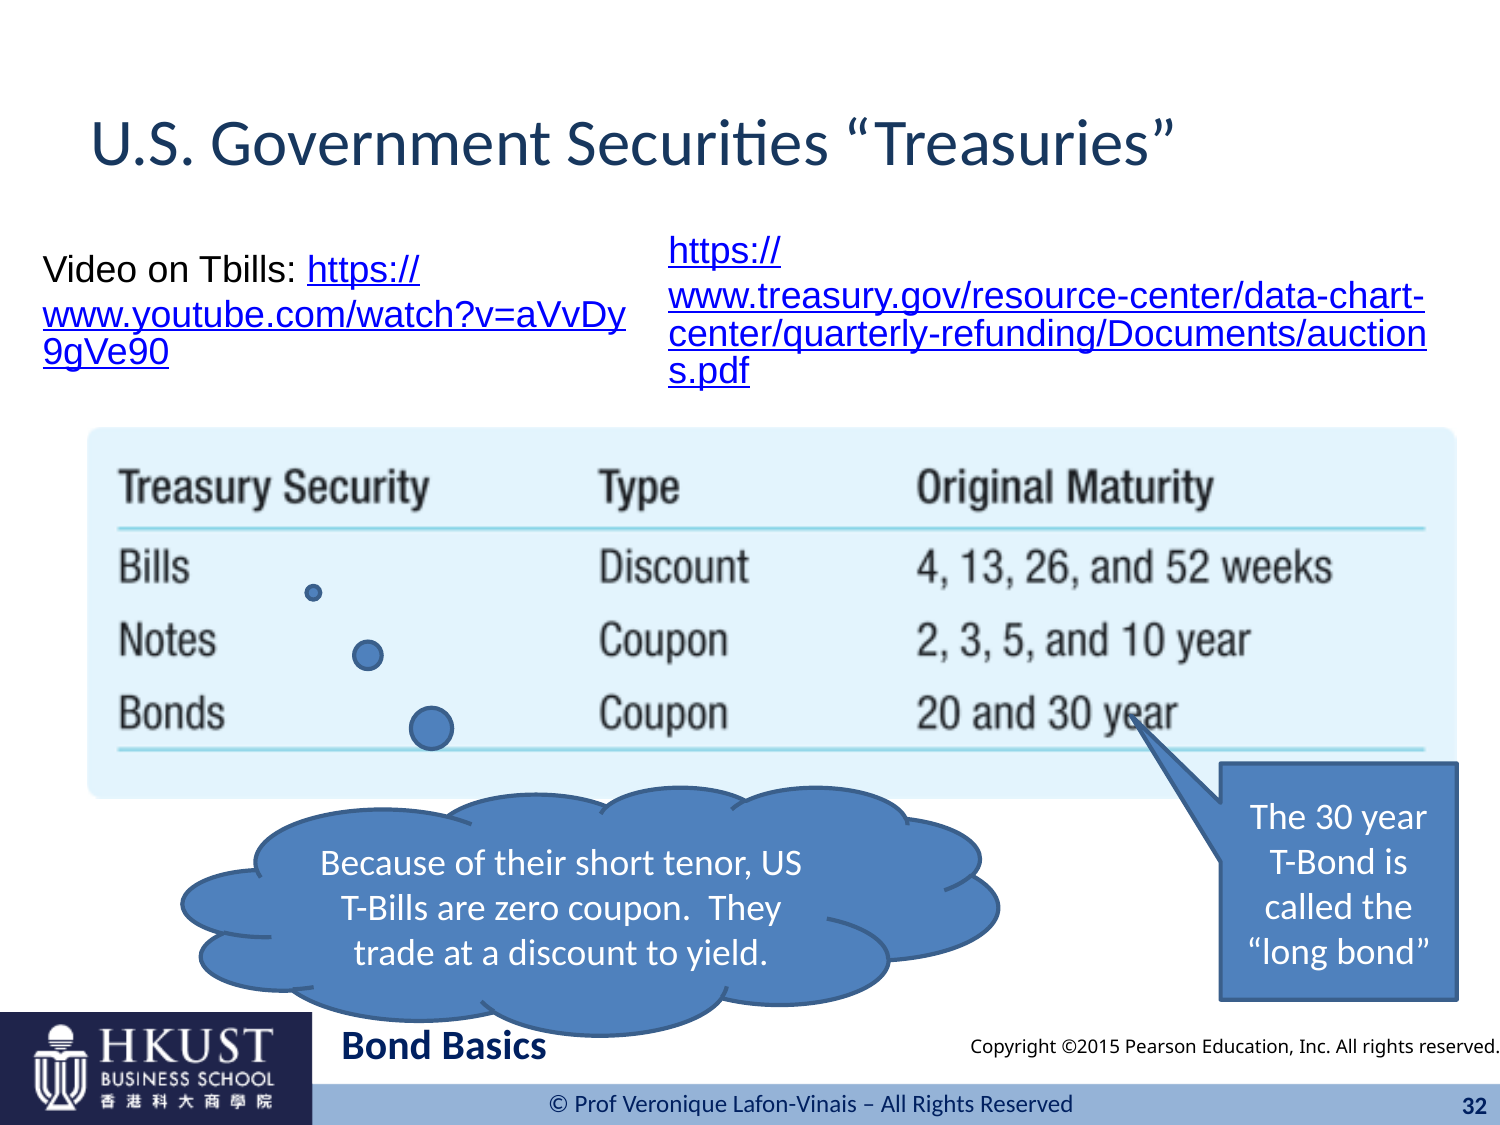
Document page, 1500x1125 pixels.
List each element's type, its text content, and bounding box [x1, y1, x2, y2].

title U.S. Government Securities “Treasuries” [74, 44, 1426, 233]
footer Bond Basics [326, 1007, 1500, 1078]
text_box Video on Tbills: https://www.youtube.com/watch?v=aVvDy9gVe90 [27, 237, 654, 387]
picture [87, 427, 1458, 799]
slide_number 32 [1351, 1080, 1500, 1125]
text_box The 30 year T-Bond is called the “long bond” [1185, 806, 1459, 1002]
text_box https://www.treasury.gov/resource-center/data-chart-center/quarterly-refunding/Documents/auctions.pdf [653, 219, 1457, 369]
text_box Because of their short tenor, US T-Bills are zero coupon. They trade at a discount to yield. [180, 808, 1001, 1010]
picture [0, 1012, 1500, 1125]
